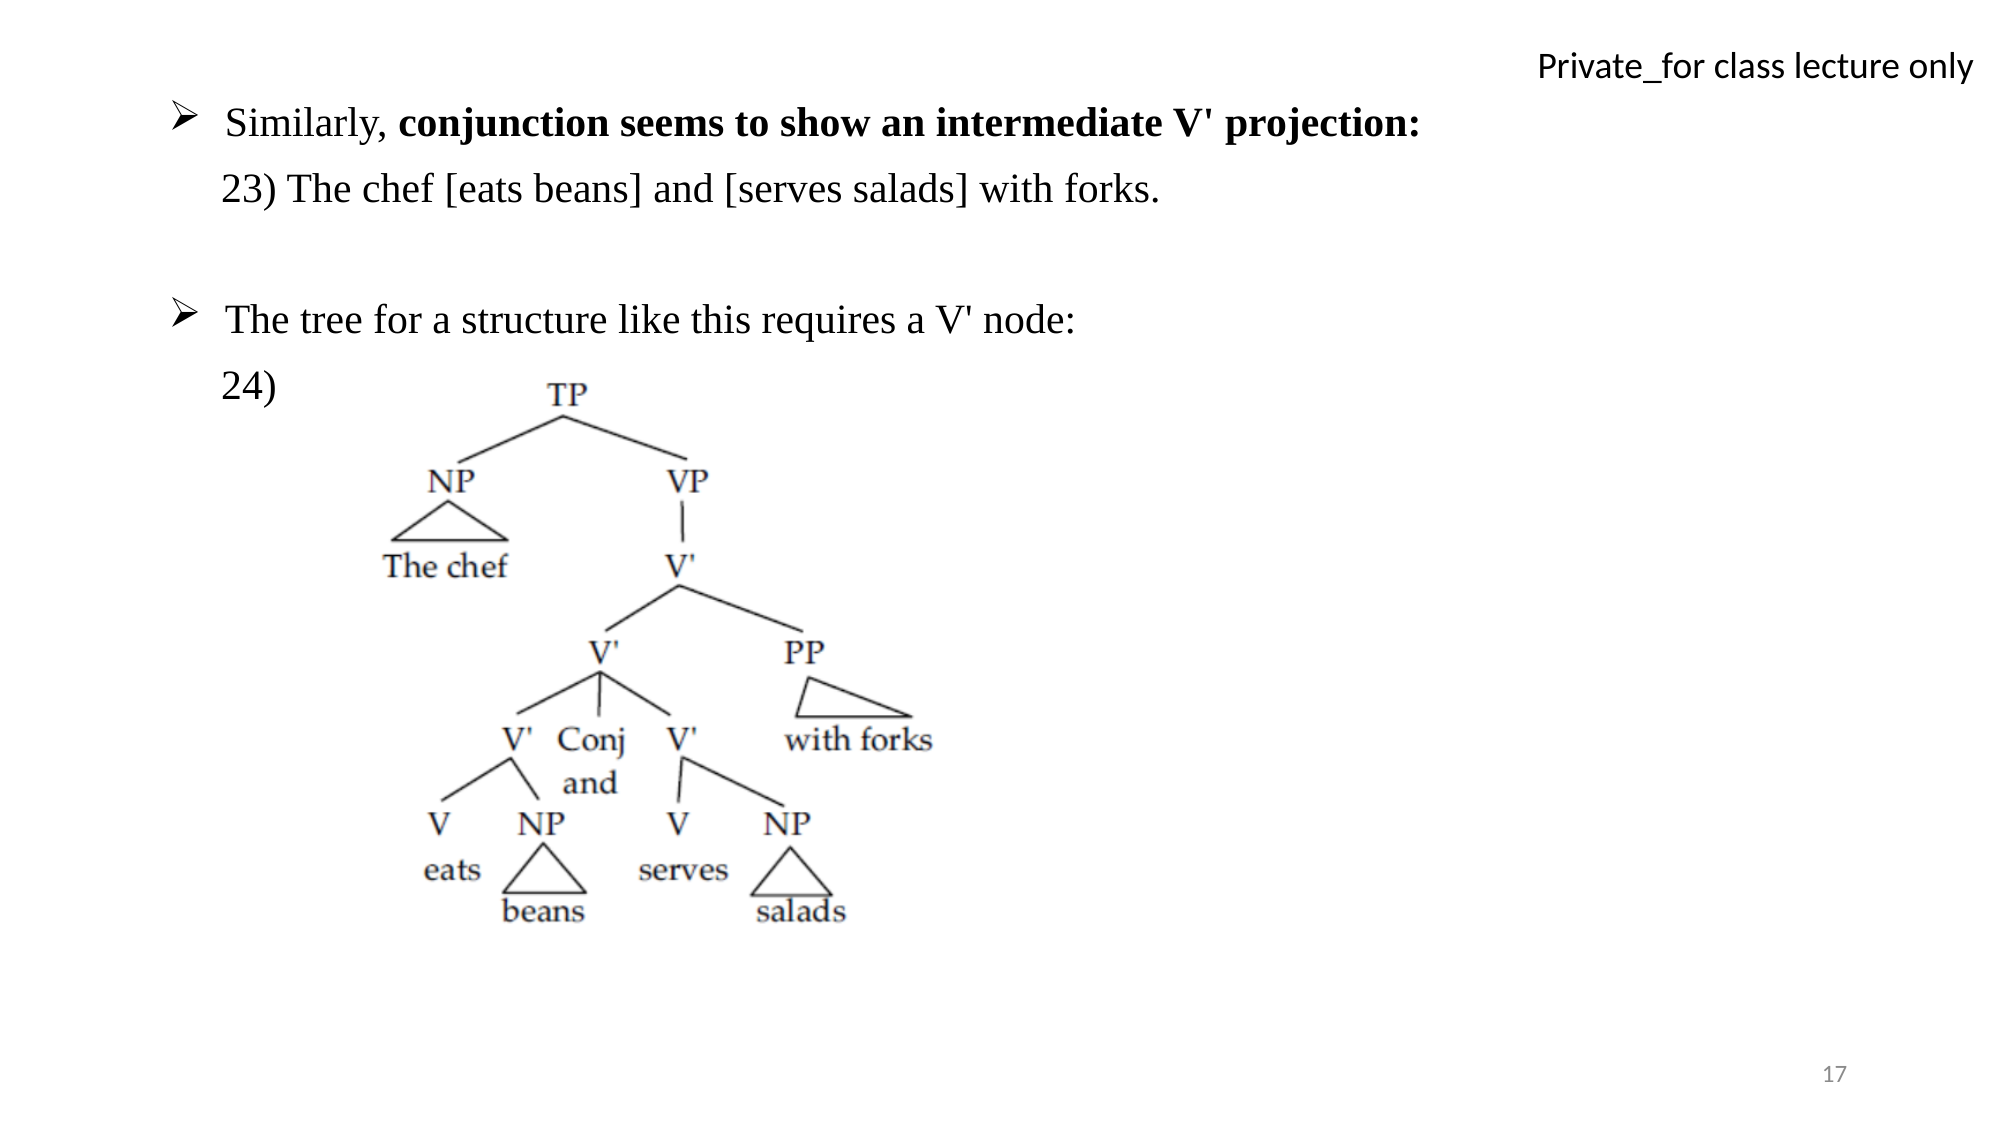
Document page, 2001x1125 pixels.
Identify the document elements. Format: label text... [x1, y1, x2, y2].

picture [371, 365, 948, 932]
slide_number 17 [1412, 1042, 1863, 1103]
subtitle Similarly, conjunction seems to show an intermediate V' projection: 23) The chef [eats beans] and [serves salads] with forks. The tree for a structure like this requires a V' node: 24) [153, 92, 1988, 1043]
